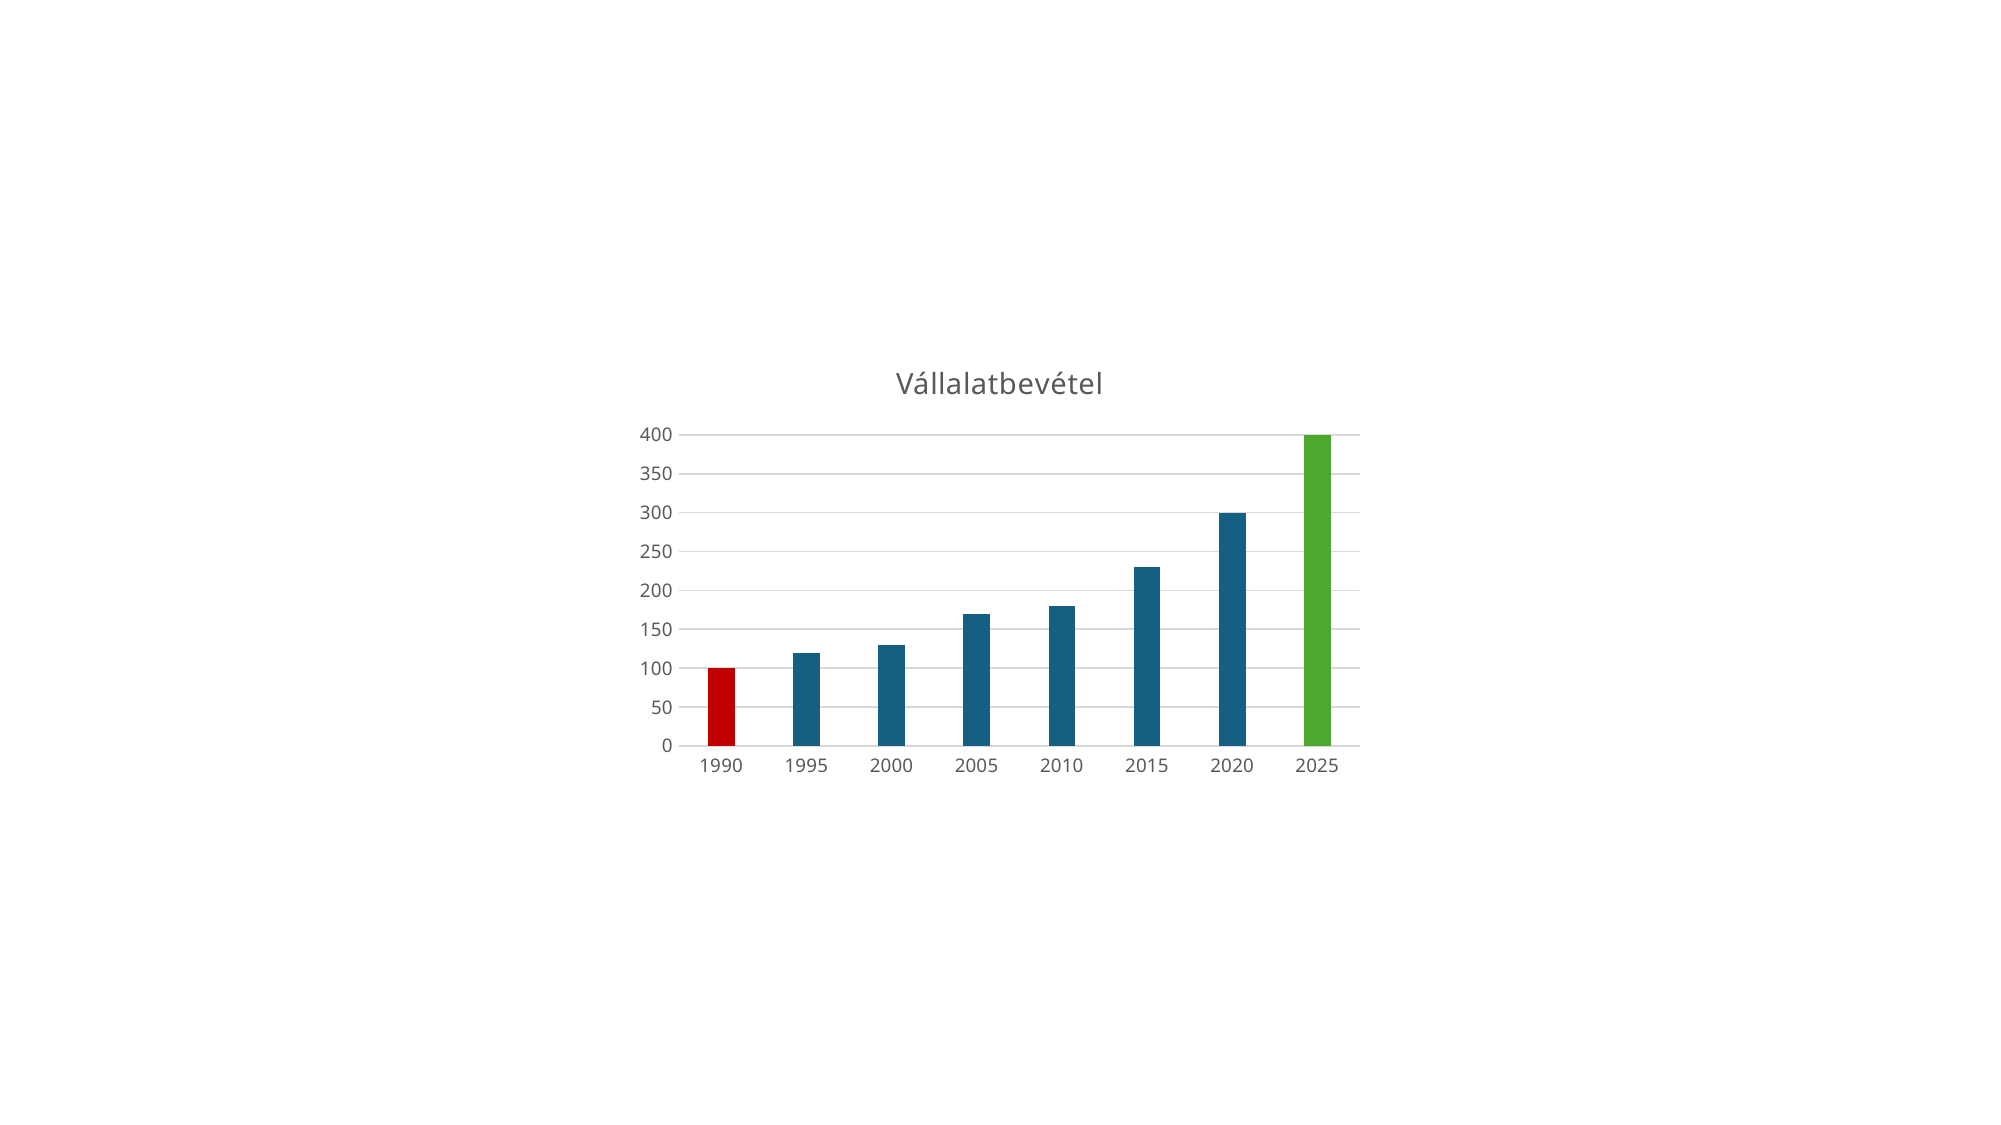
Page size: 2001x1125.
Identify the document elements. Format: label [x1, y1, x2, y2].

chart [624, 336, 1376, 788]
